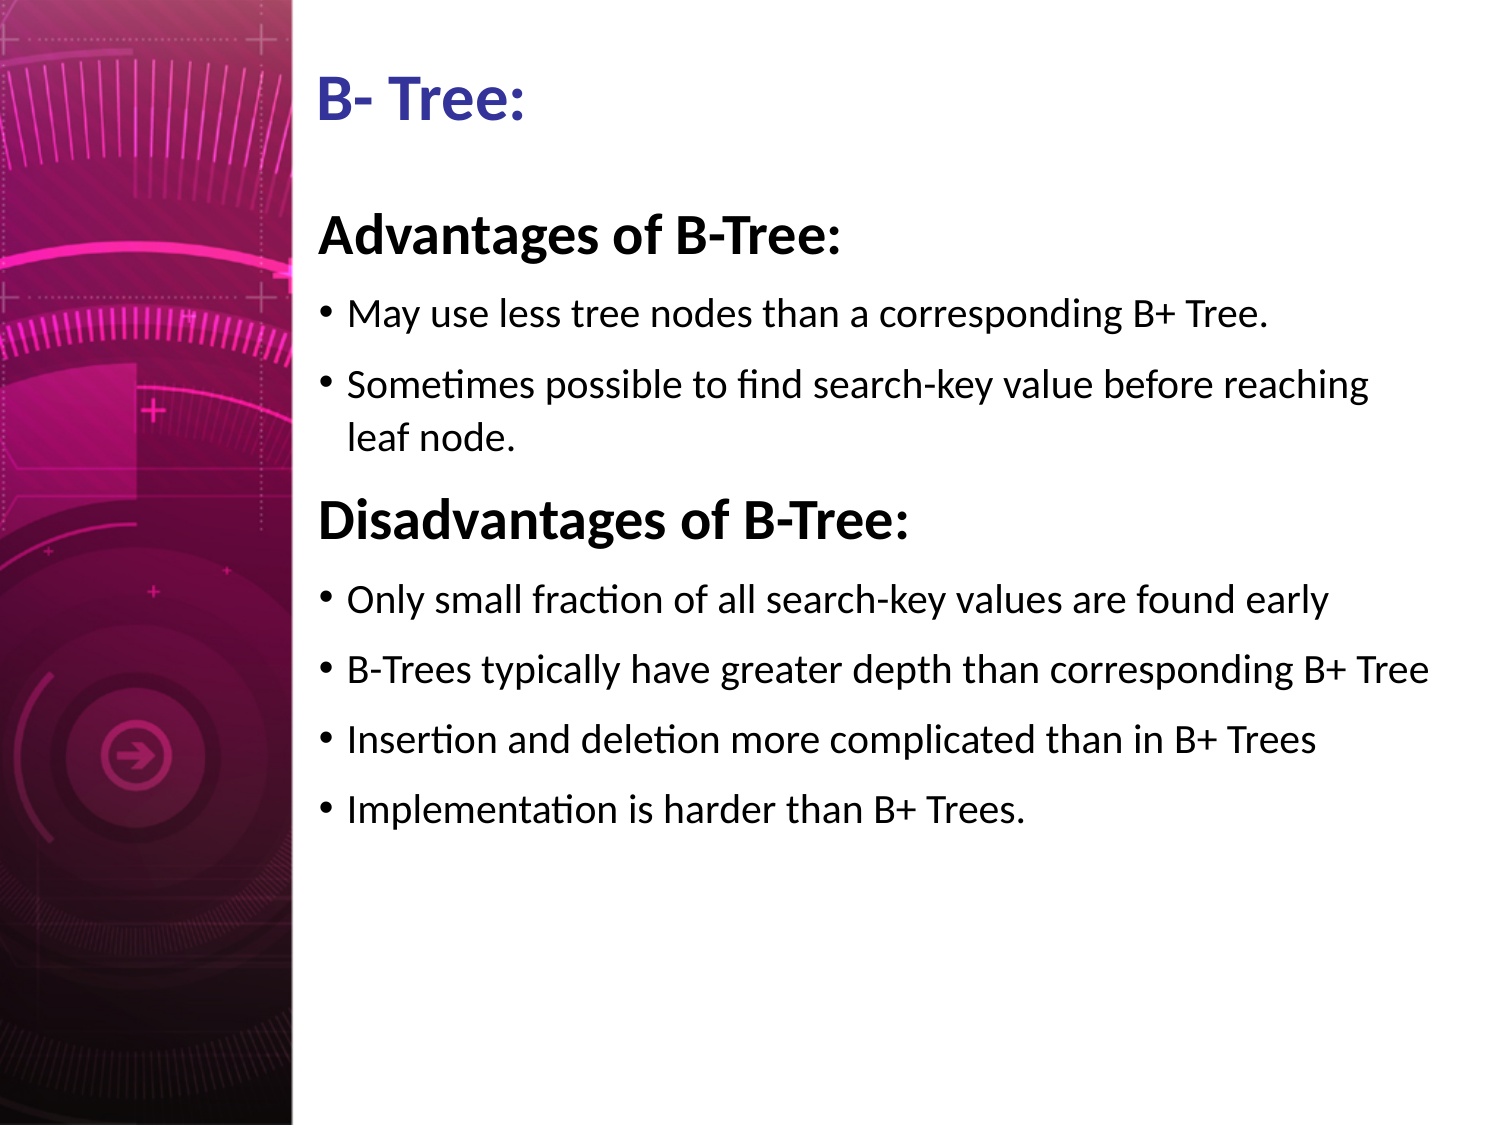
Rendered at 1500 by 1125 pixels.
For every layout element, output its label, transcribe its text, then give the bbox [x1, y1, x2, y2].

title B- Tree: [301, 0, 1435, 184]
picture [0, 0, 1500, 1125]
text_box Advantages of B-Tree: May use less tree nodes than a corresponding B+ Tree. Sometimes possible to find search-key value before reaching leaf node. Disadvantages of B-Tree: Only small fraction of all search-key values are found early B-Trees typically have greater depth than corresponding B+ Tree Insertion and deletion more complicated than in B+ Trees Implementation is harder than B+ Trees. [303, 183, 1450, 840]
